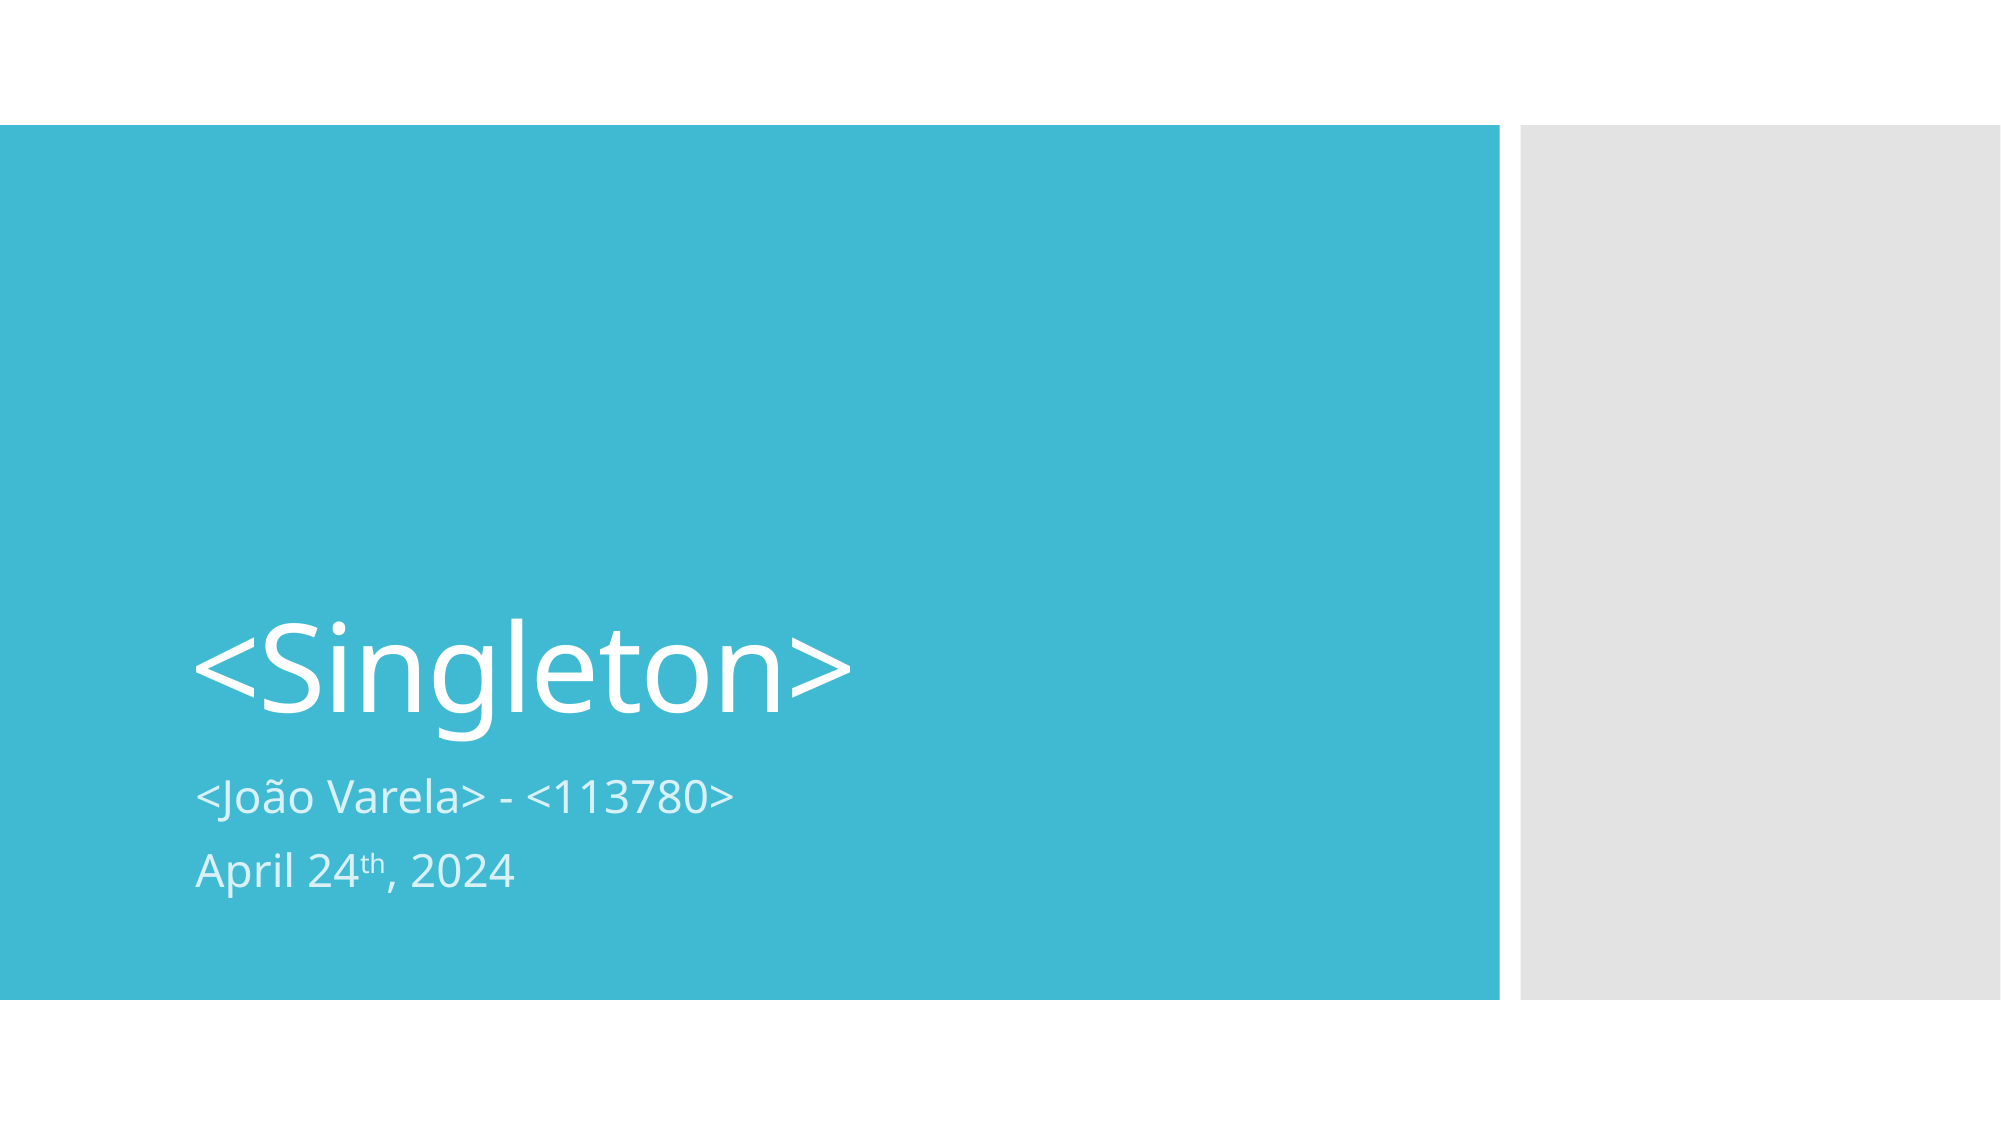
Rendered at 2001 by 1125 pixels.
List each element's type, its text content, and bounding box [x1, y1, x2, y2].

title <Singleton> [175, 213, 1376, 747]
subtitle <João Varela> - <113780> April 24th, 2024 [180, 766, 1381, 917]
